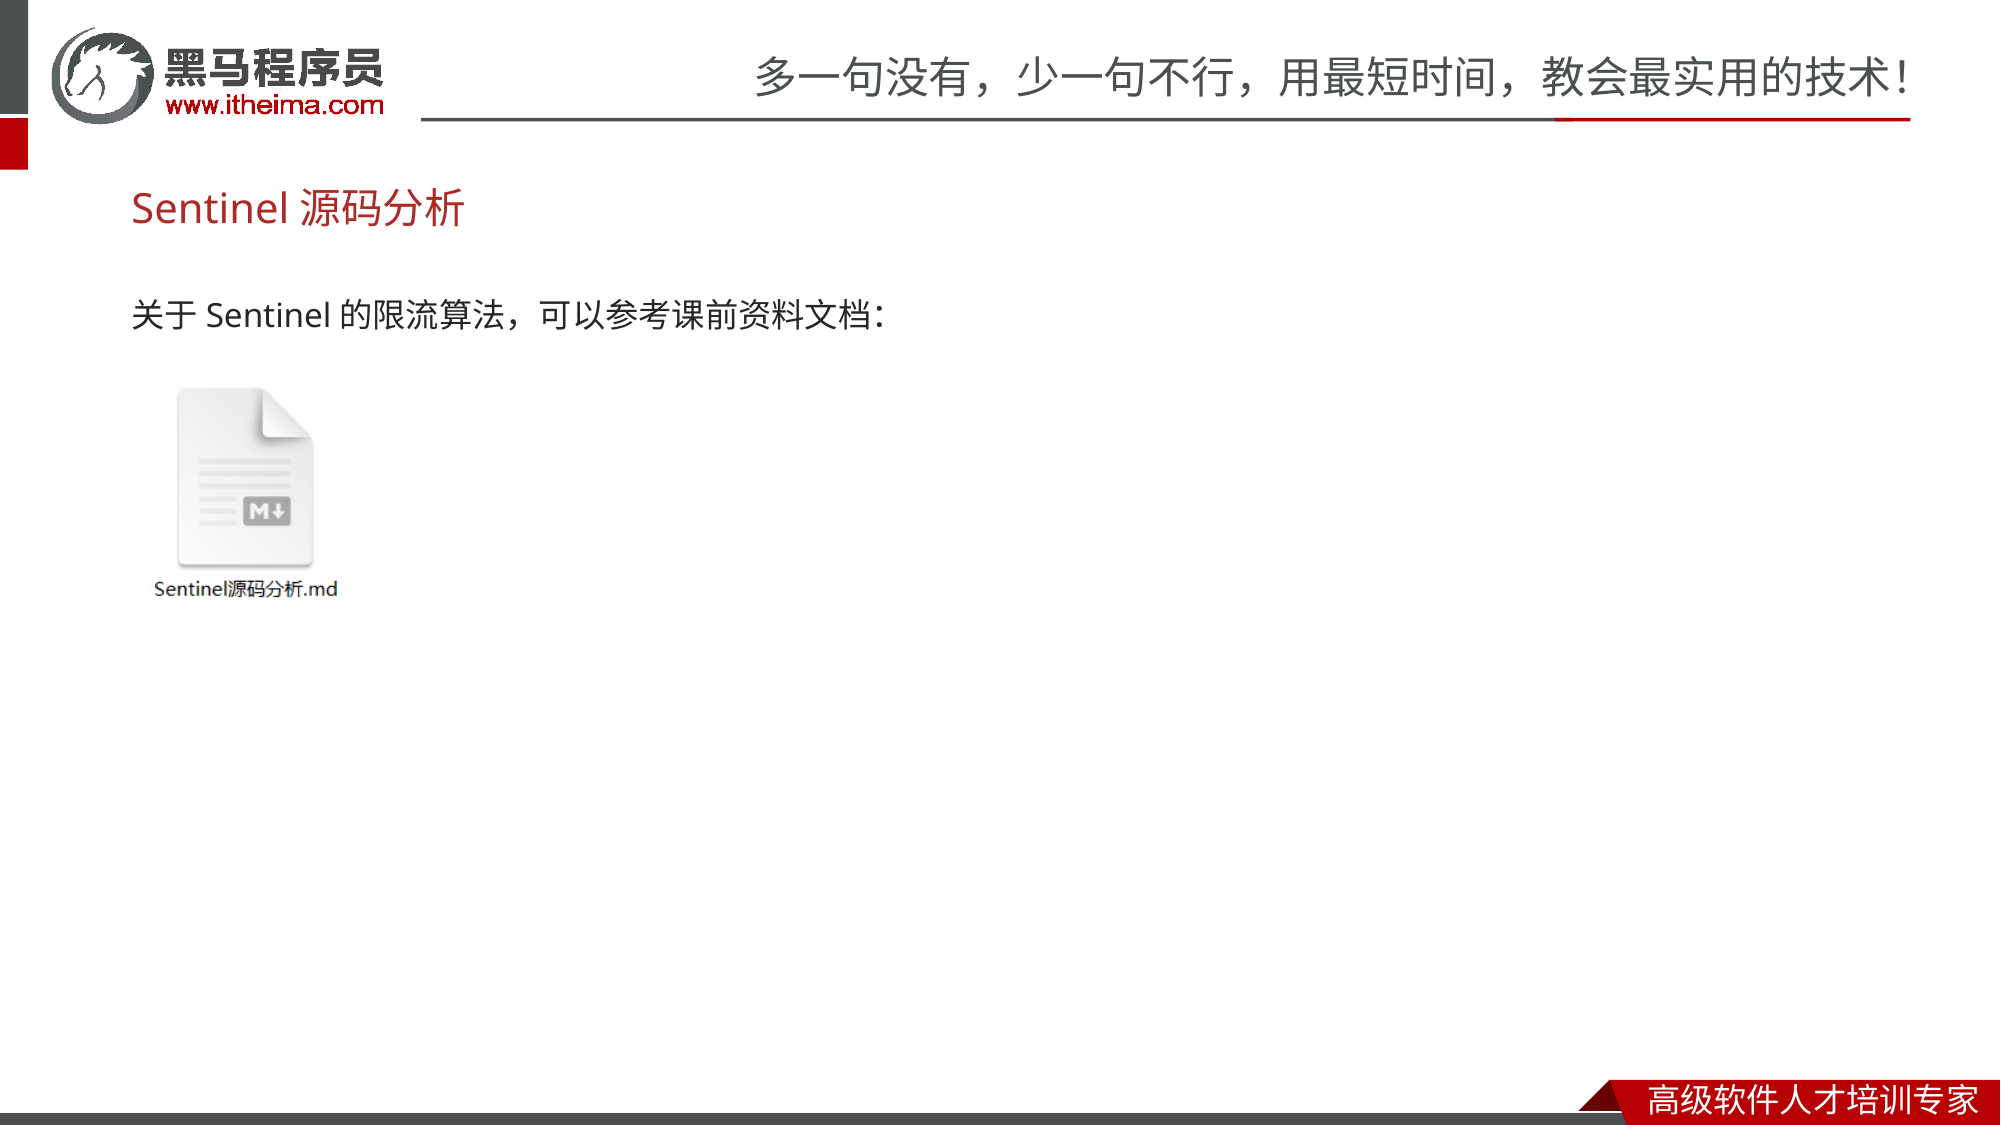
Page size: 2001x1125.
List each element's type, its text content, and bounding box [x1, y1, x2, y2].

picture [50, 26, 384, 125]
list 关于Sentinel的限流算法，可以参考课前资料文档： [116, 266, 1872, 900]
picture [139, 373, 353, 606]
title Sentinel源码分析 [116, 164, 1872, 250]
